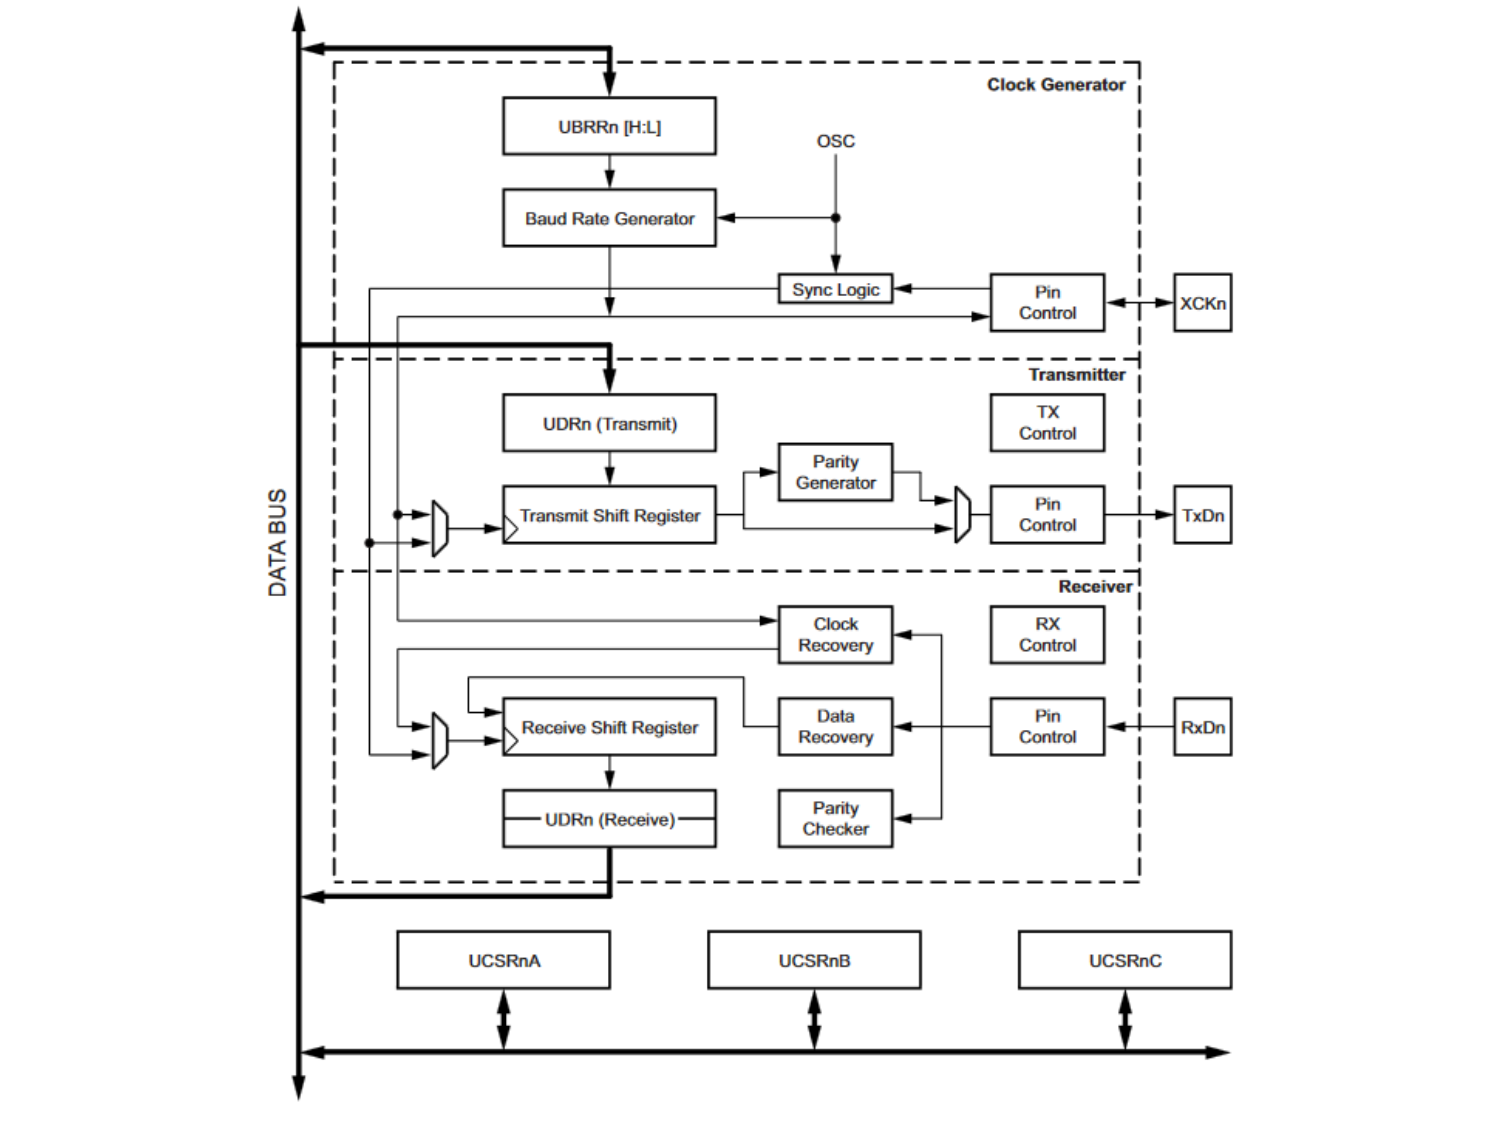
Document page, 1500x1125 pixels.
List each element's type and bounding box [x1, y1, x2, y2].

picture [219, 0, 1281, 1125]
